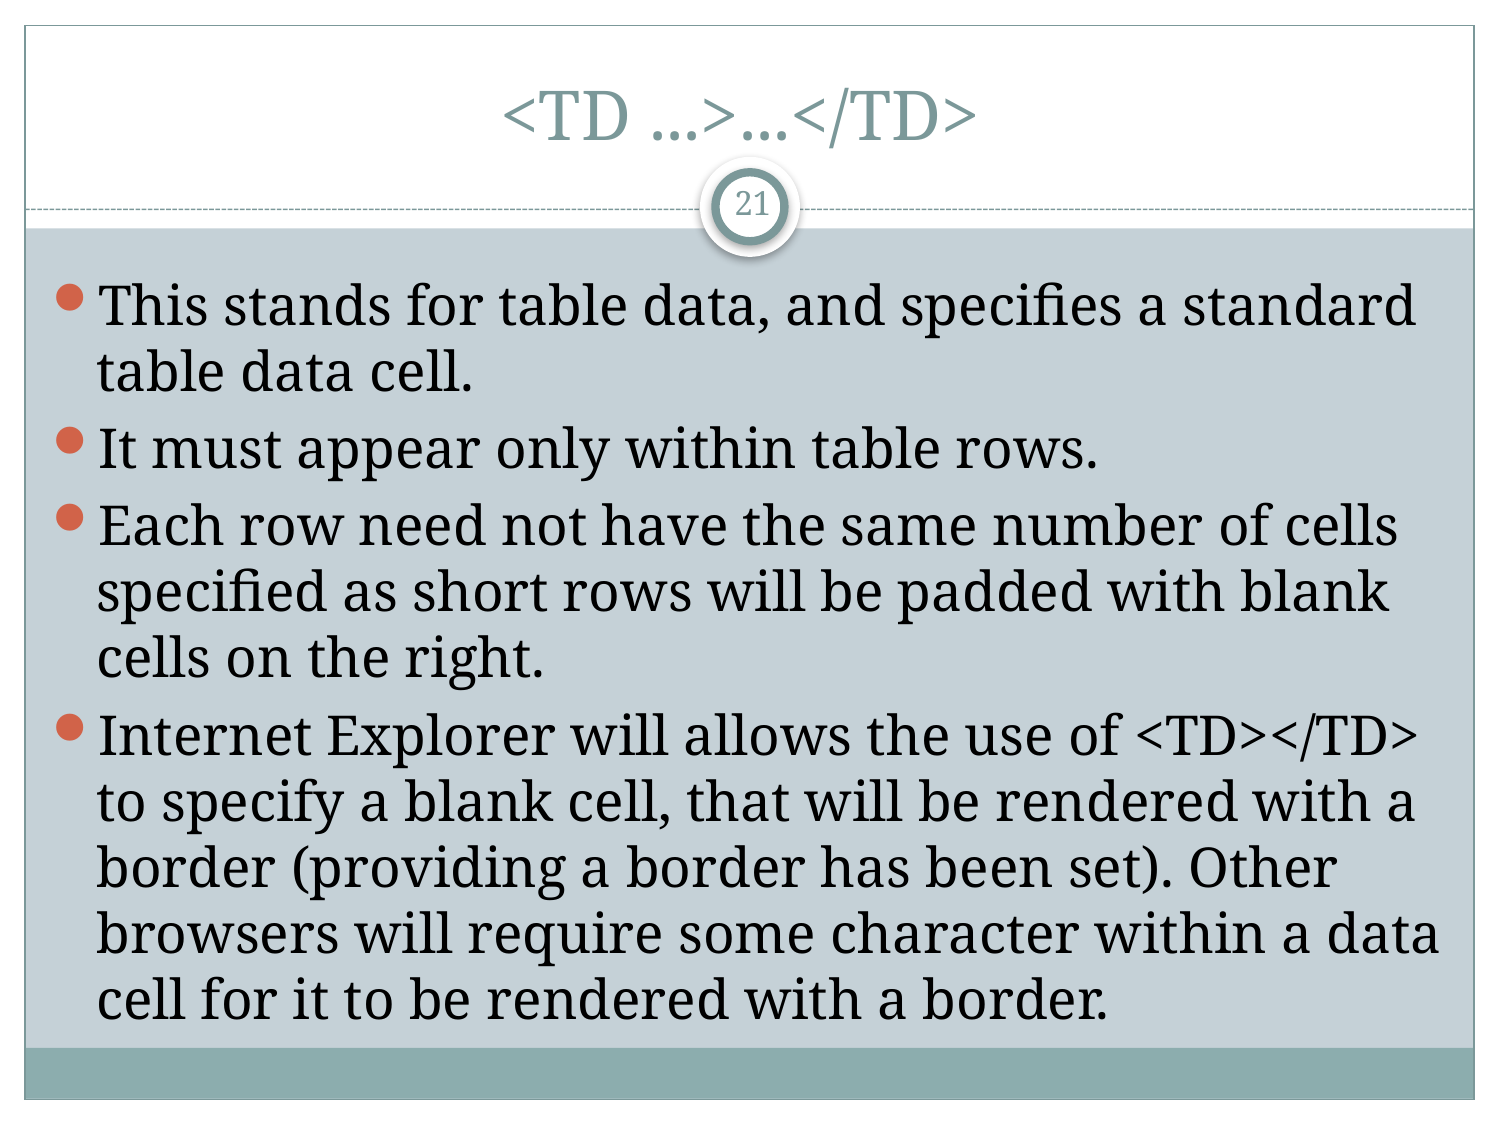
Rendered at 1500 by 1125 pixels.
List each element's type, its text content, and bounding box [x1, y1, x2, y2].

slide_number 21 [715, 168, 791, 241]
list This stands for table data, and specifies a standard table data cell. It must appear only within table rows. Each row need not have the same number of cells specified as short rows will be padded with blank cells on the right. Internet Explorer will allows the use of <TD></TD> to specify a blank cell, that will be rendered with a border (providing a border has been set). Other browsers will require some character within a data cell for it to be rendered with a border. [37, 262, 1463, 1050]
title <TD ...>...</TD> [49, 37, 1450, 162]
